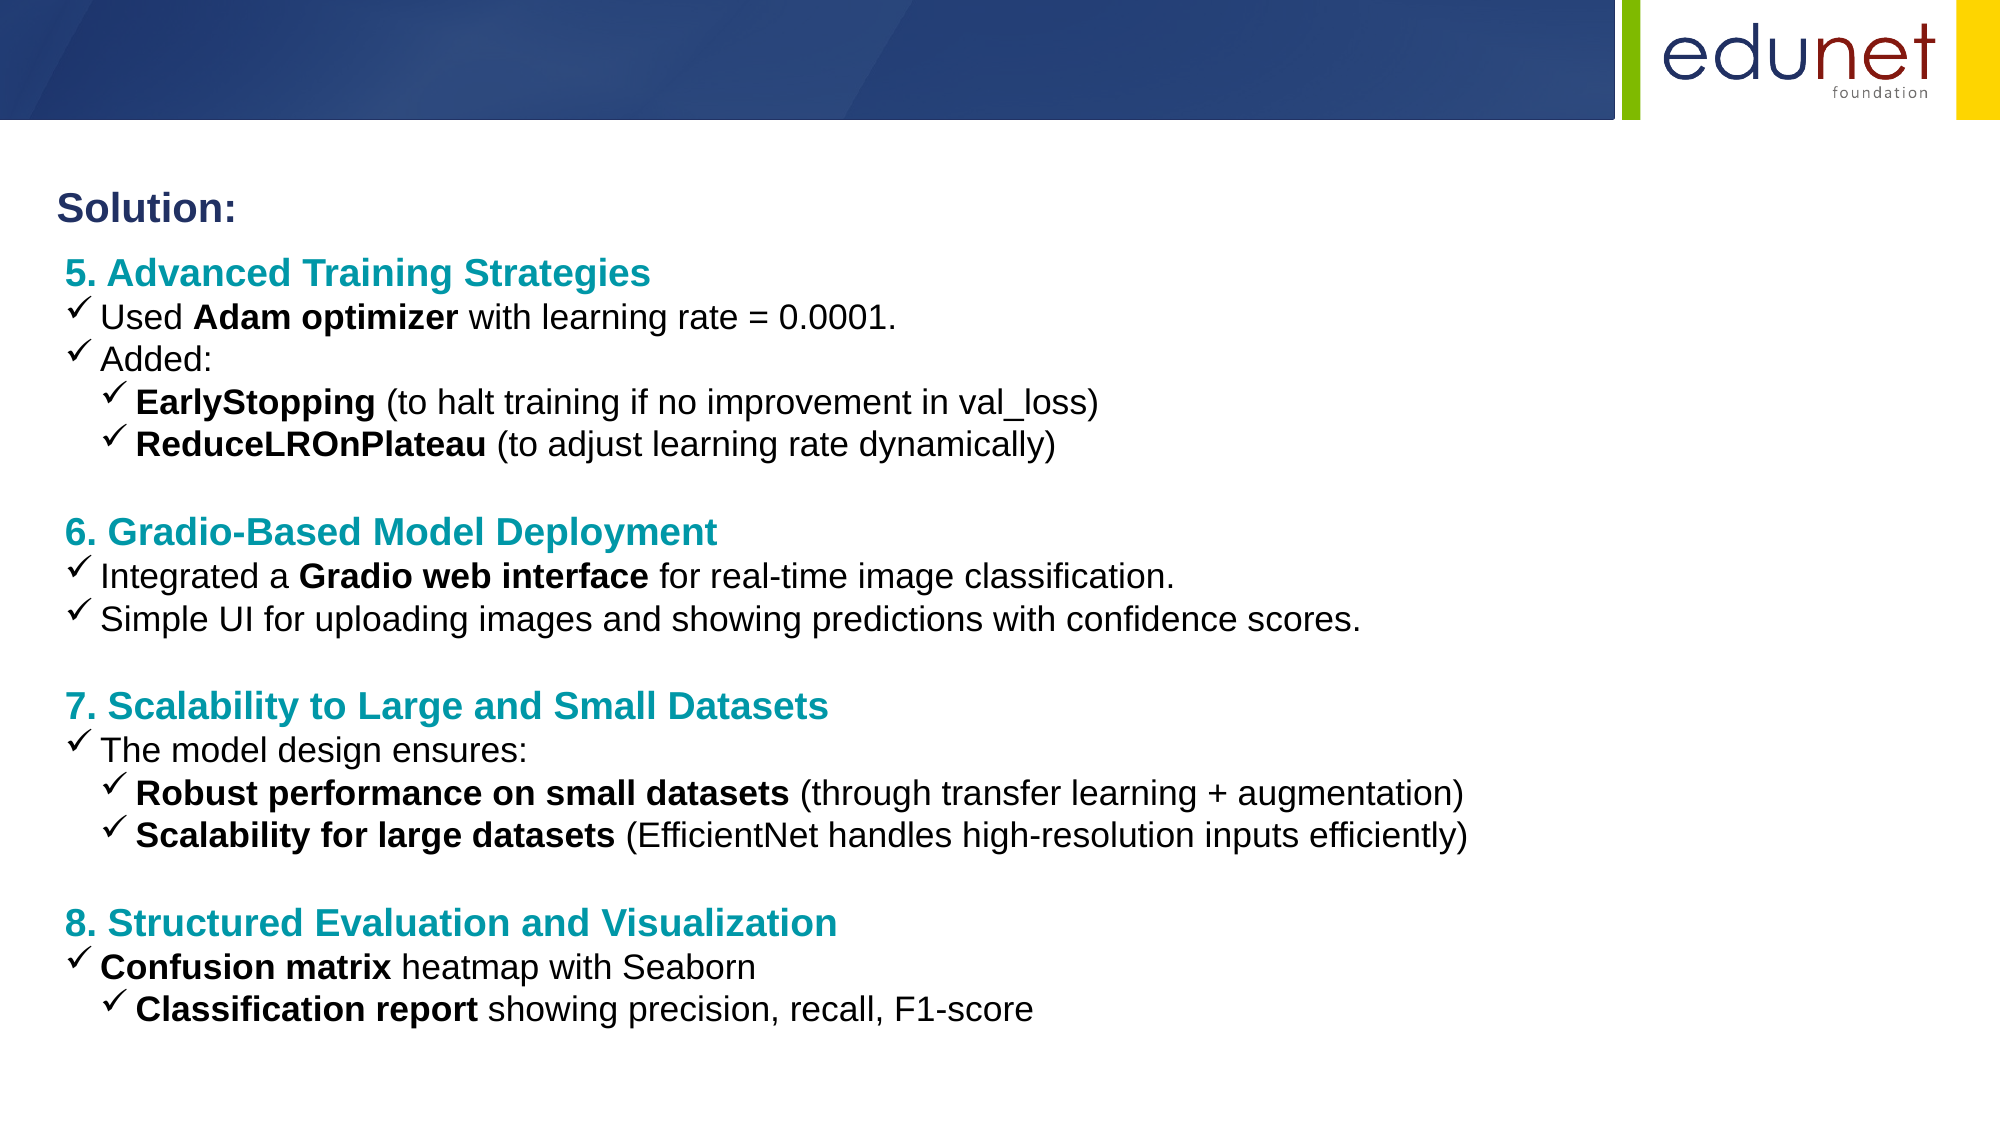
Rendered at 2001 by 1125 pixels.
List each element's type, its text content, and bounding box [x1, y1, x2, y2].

text_box Solution: [41, 172, 1043, 238]
picture [1652, 12, 1948, 108]
text_box 5. Advanced Training Strategies Used Adam optimizer with learning rate = 0.0001. Added: EarlyStopping (to halt training if no improvement in val_loss) ReduceLROnPlateau (to adjust learning rate dynamically) 6. Gradio-Based Model Deployment Integrated a Gradio web interface for real-time image classification. Simple UI for uploading images and showing predictions with confidence scores. 7. Scalability to Large and Small Datasets The model design ensures: Robust performance on small datasets (through transfer learning + augmentation) Scalability for large datasets (EfficientNet handles high-resolution inputs efficiently) 8. Structured Evaluation and Visualization Confusion matrix heatmap with Seaborn Classification report showing precision, recall, F1-score [50, 239, 1975, 1037]
